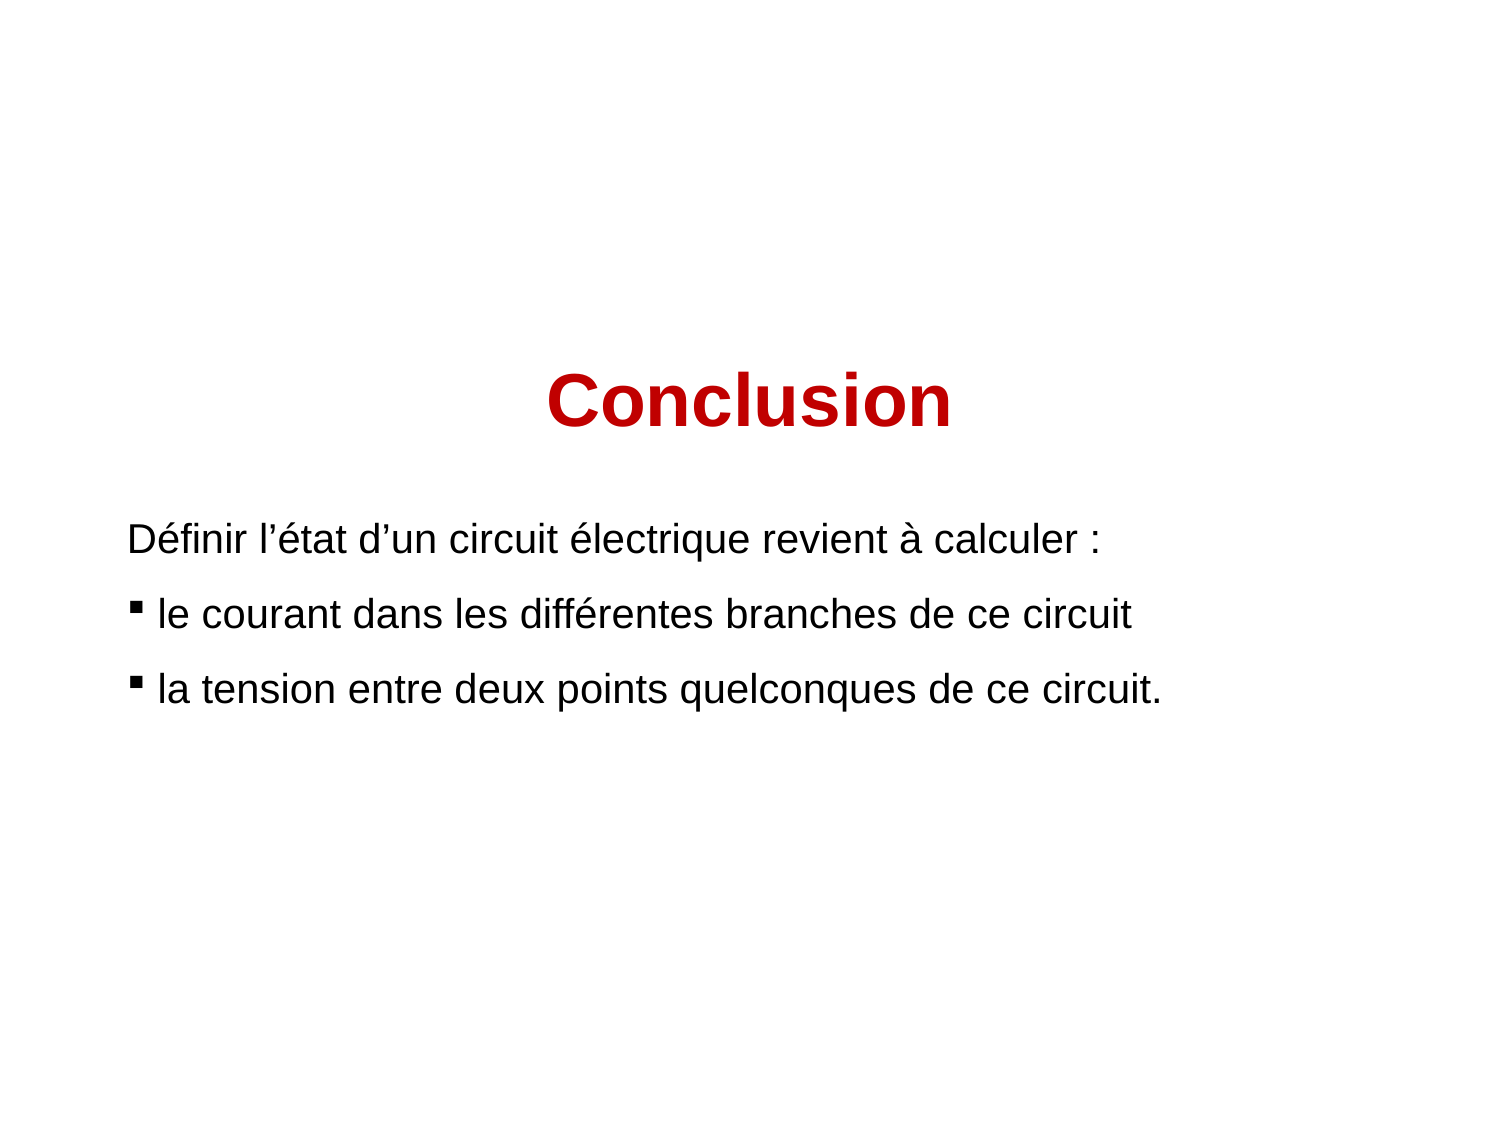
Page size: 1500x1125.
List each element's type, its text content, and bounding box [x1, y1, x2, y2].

text_box Définir l’état d’un circuit électrique revient à calculer : le courant dans les différentes branches de ce circuit la tension entre deux points quelconques de ce circuit. [112, 479, 1500, 720]
text_box Conclusion [0, 301, 1500, 446]
